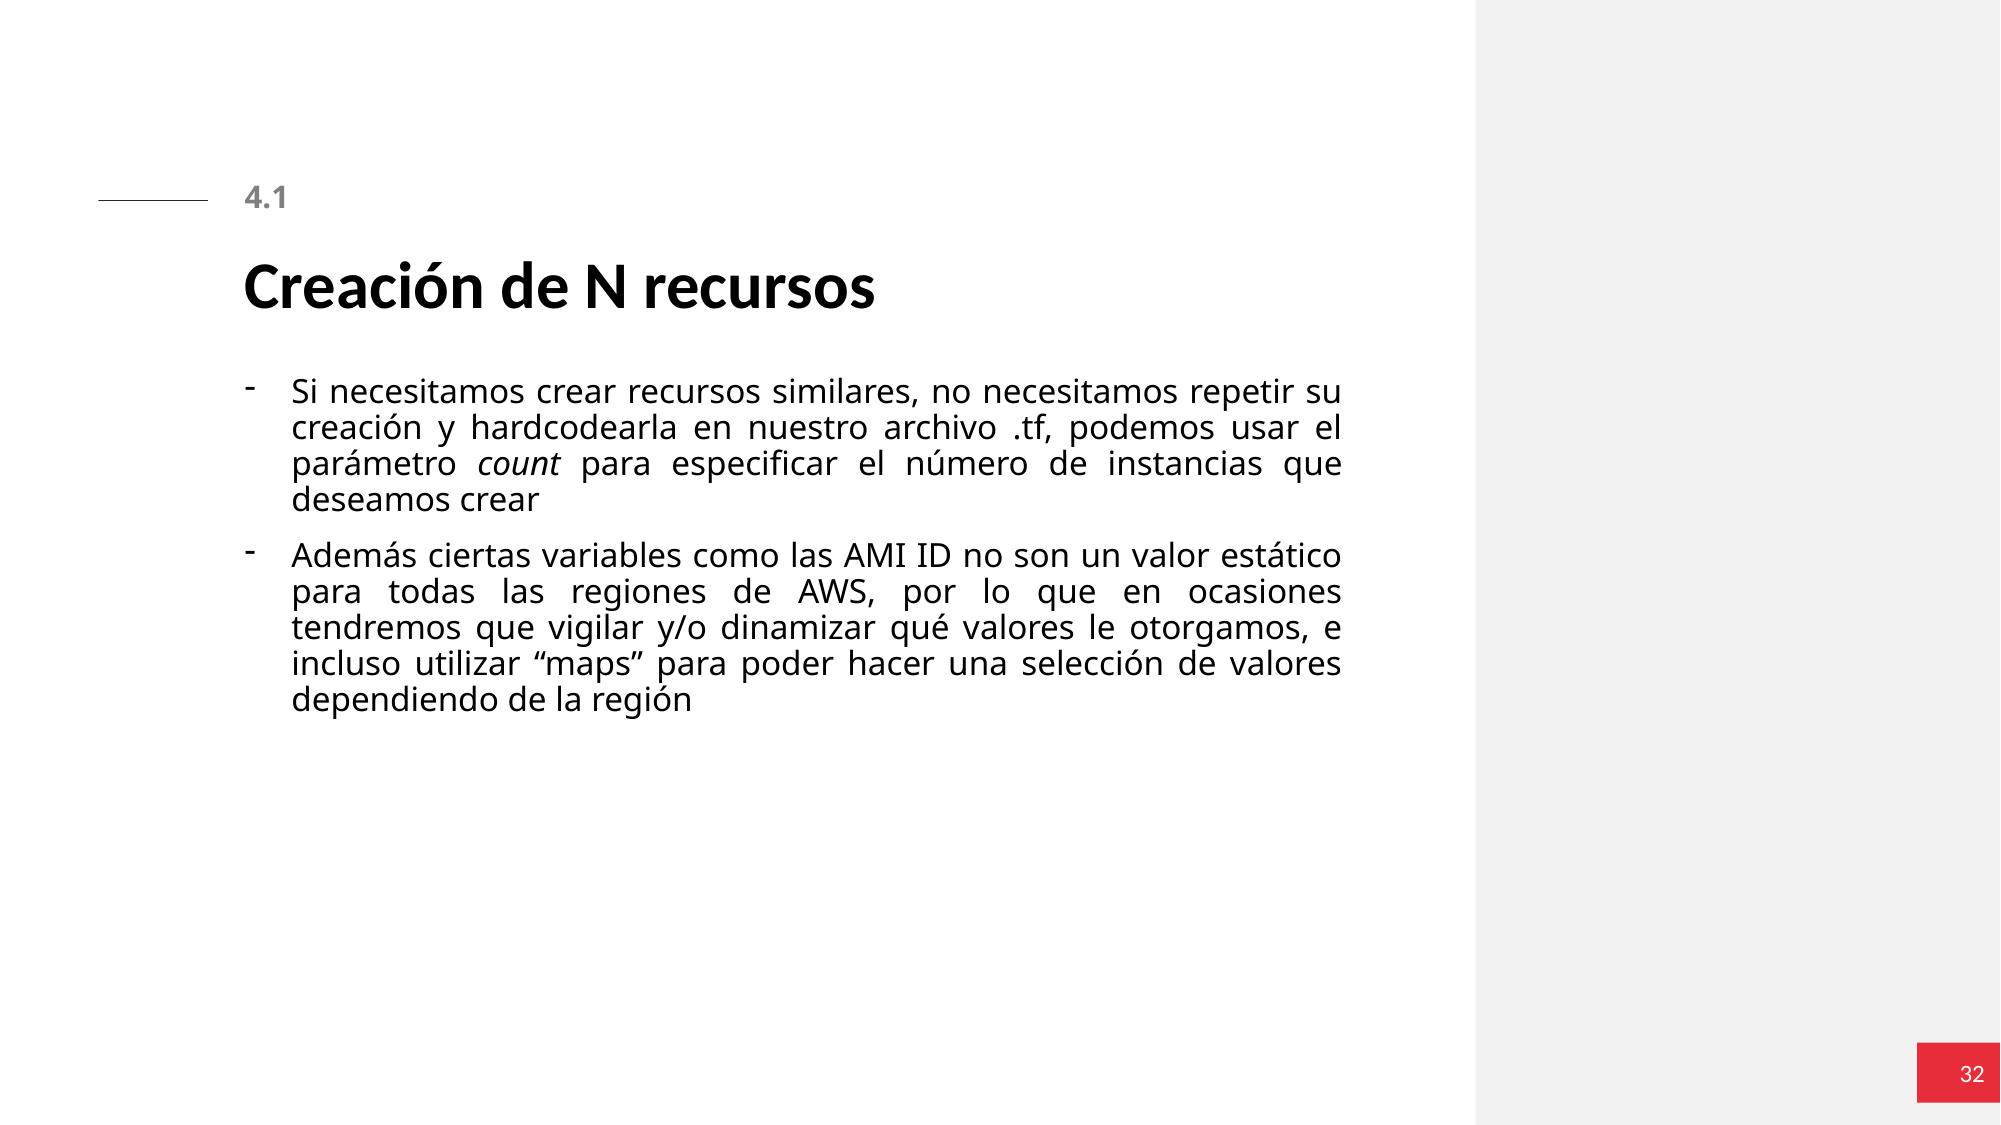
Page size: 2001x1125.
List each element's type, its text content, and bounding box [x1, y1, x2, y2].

slide_number 32 [1917, 1042, 2000, 1103]
title Creación de N recursos [229, 241, 1360, 332]
list Si necesitamos crear recursos similares, no necesitamos repetir su creación y hardcodearla en nuestro archivo .tf, podemos usar el parámetro count para especificar el número de instancias que deseamos crear Además ciertas variables como las AMI ID no son un valor estático para todas las regiones de AWS, por lo que en ocasiones tendremos que vigilar y/o dinamizar qué valores le otorgamos, e incluso utilizar “maps” para poder hacer una selección de valores dependiendo de la región [229, 367, 1360, 1086]
list 4.1 [229, 174, 607, 224]
